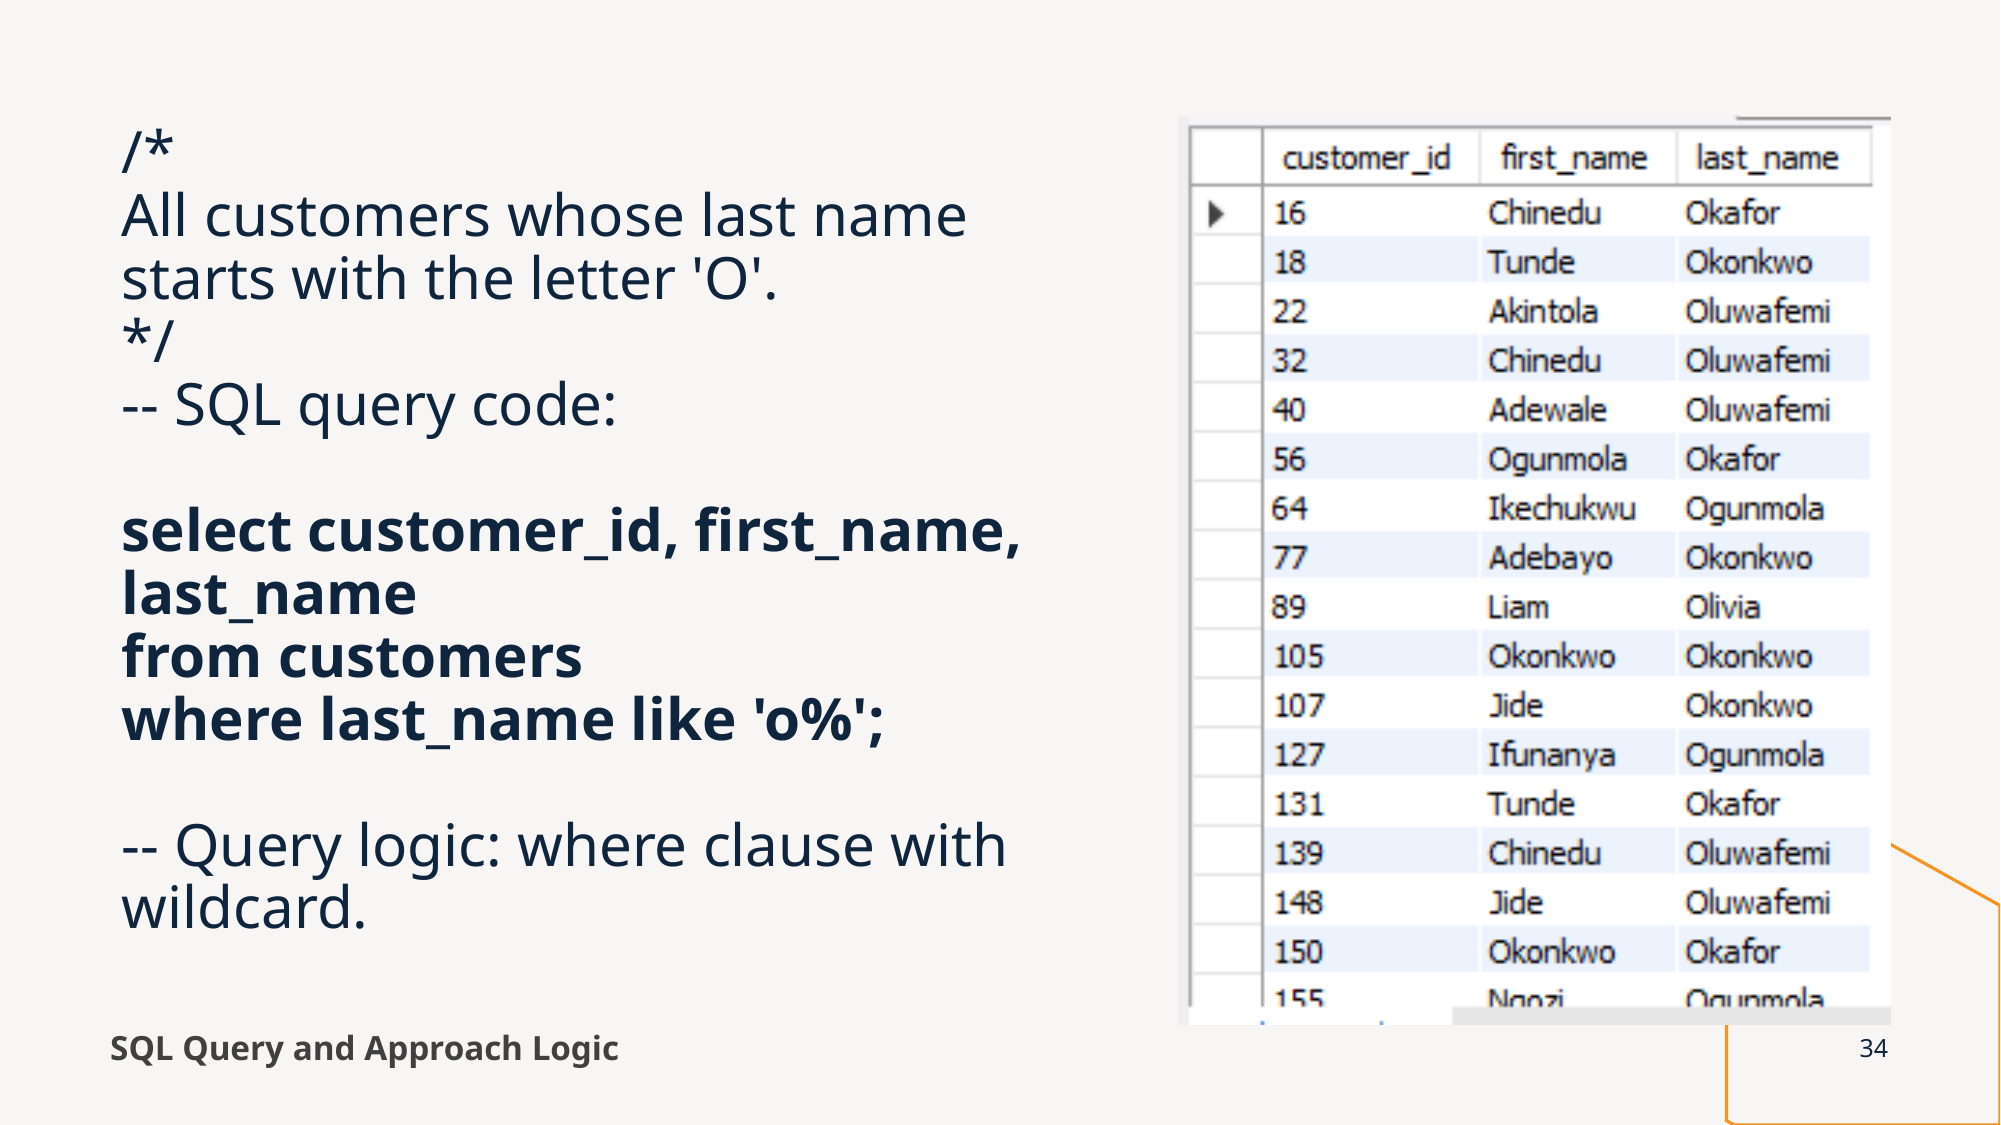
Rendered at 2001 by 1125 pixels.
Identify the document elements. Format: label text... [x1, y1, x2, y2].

title /* All customers whose last name starts with the letter 'O'. */ -- SQL query code: select customer_id, first_name, last_name from customers where last_name like 'o%'; -- Query logic: where clause with wildcard. [106, 115, 1152, 943]
slide_number 34 [1836, 1020, 1912, 1080]
text_box SQL Query and Approach Logic [95, 1019, 656, 1075]
picture [1178, 115, 1891, 1025]
